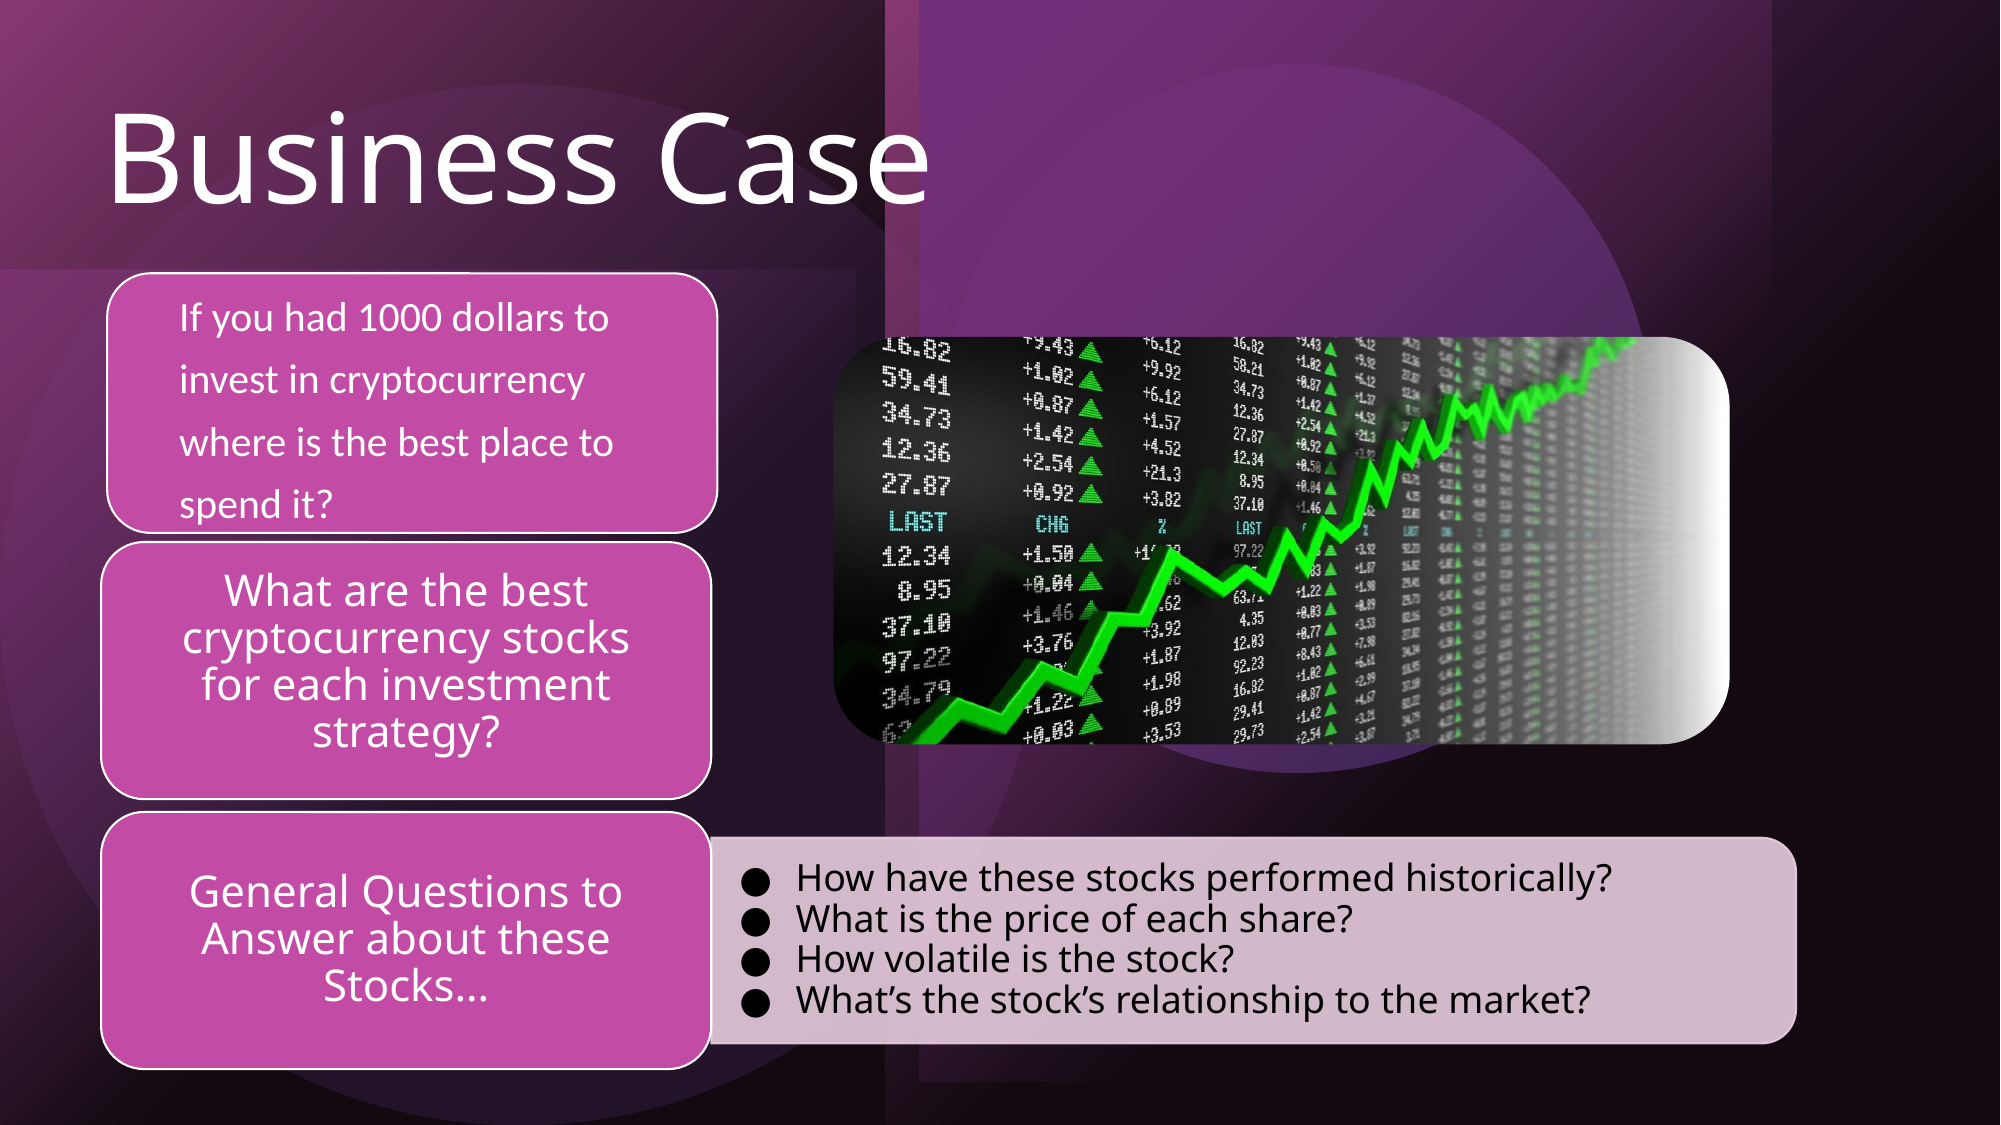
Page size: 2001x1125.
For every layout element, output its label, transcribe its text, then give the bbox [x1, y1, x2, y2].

title Business Case [88, 88, 1910, 386]
picture [833, 336, 1730, 745]
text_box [100, 541, 1797, 1070]
text_box If you had 1000 dollars to invest in cryptocurrency where is the best place to spend it? [107, 273, 718, 533]
